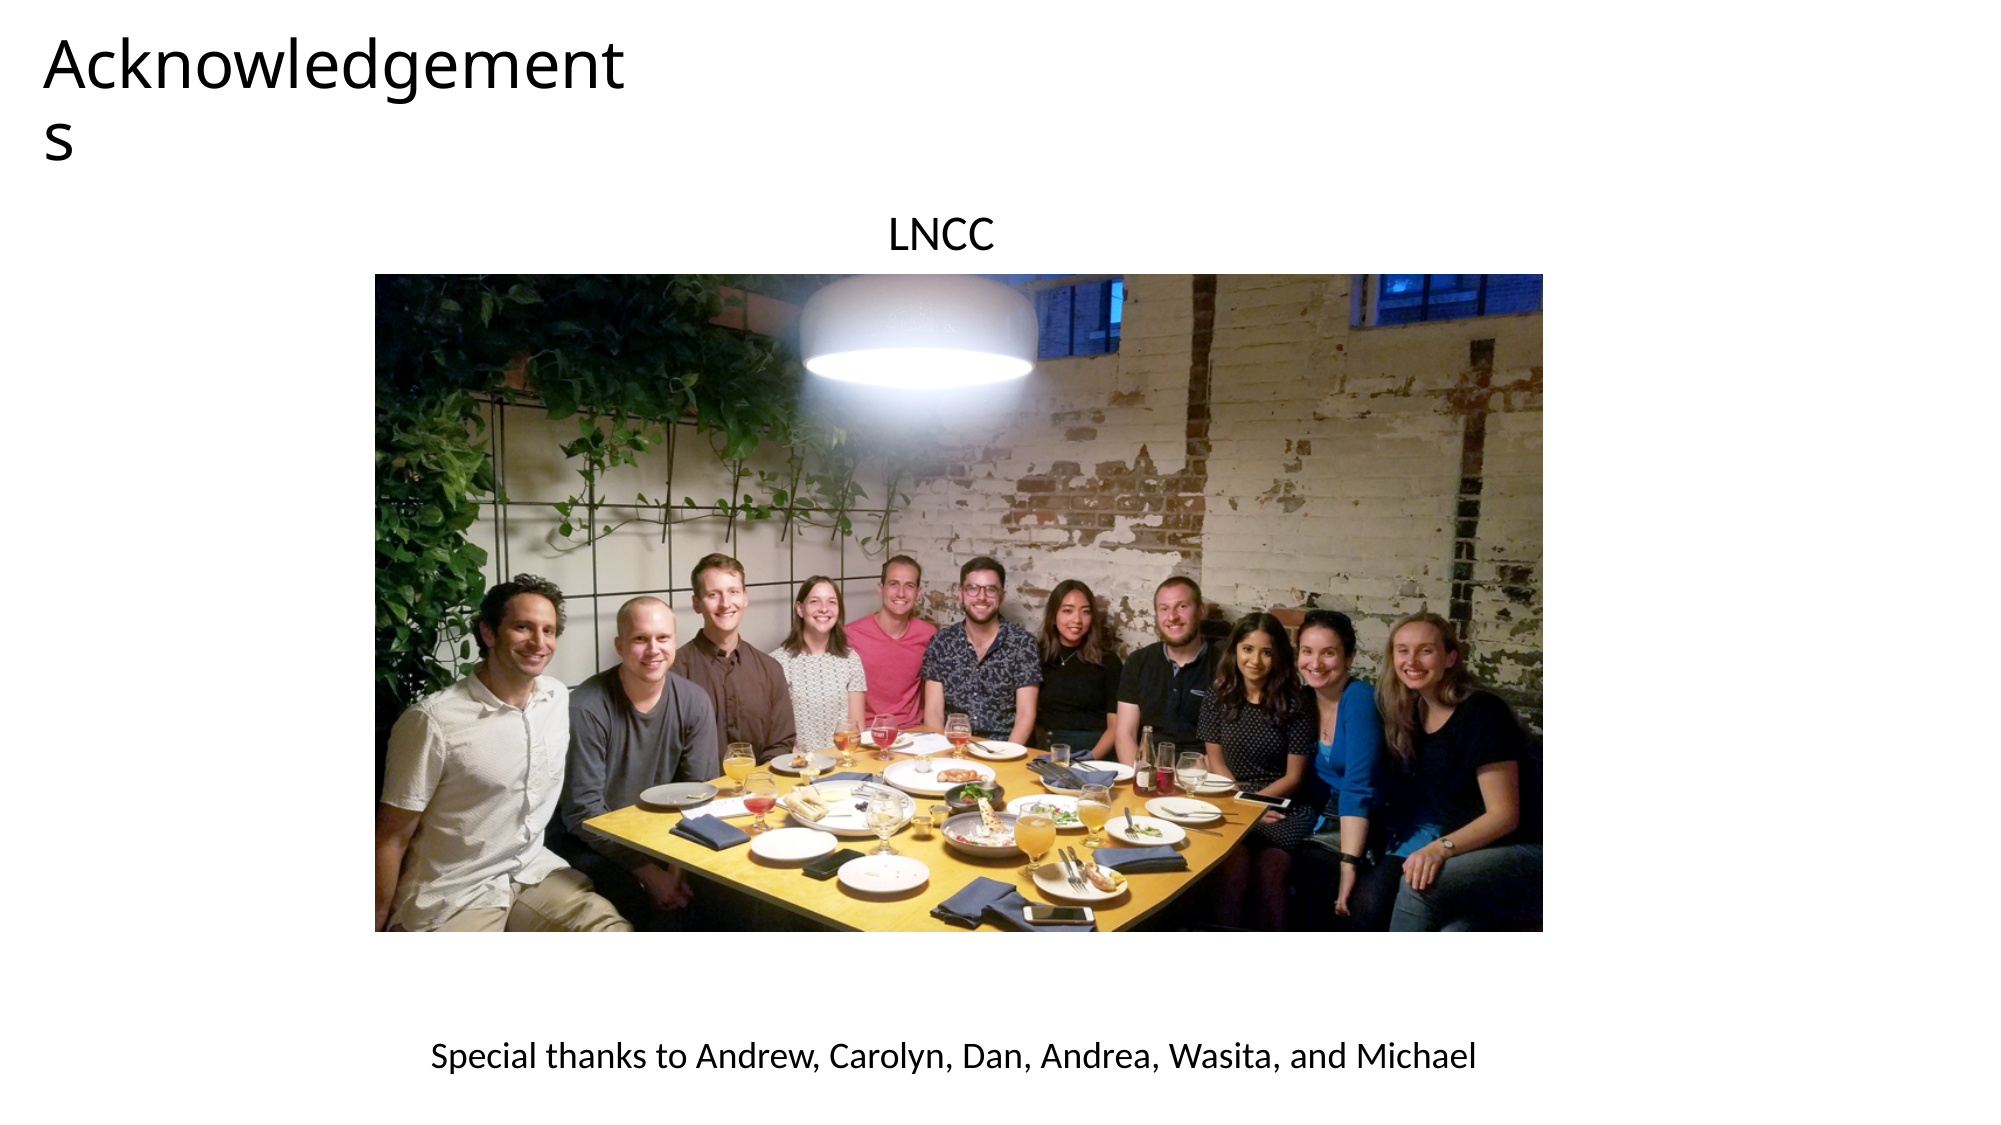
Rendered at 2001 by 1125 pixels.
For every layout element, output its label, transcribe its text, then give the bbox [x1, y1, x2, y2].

title Acknowledgements [28, 28, 650, 178]
picture [375, 274, 1543, 932]
text_box Special thanks to Andrew, Carolyn, Dan, Andrea, Wasita, and Michael [416, 1023, 1502, 1083]
text_box LNCC [873, 193, 1010, 268]
